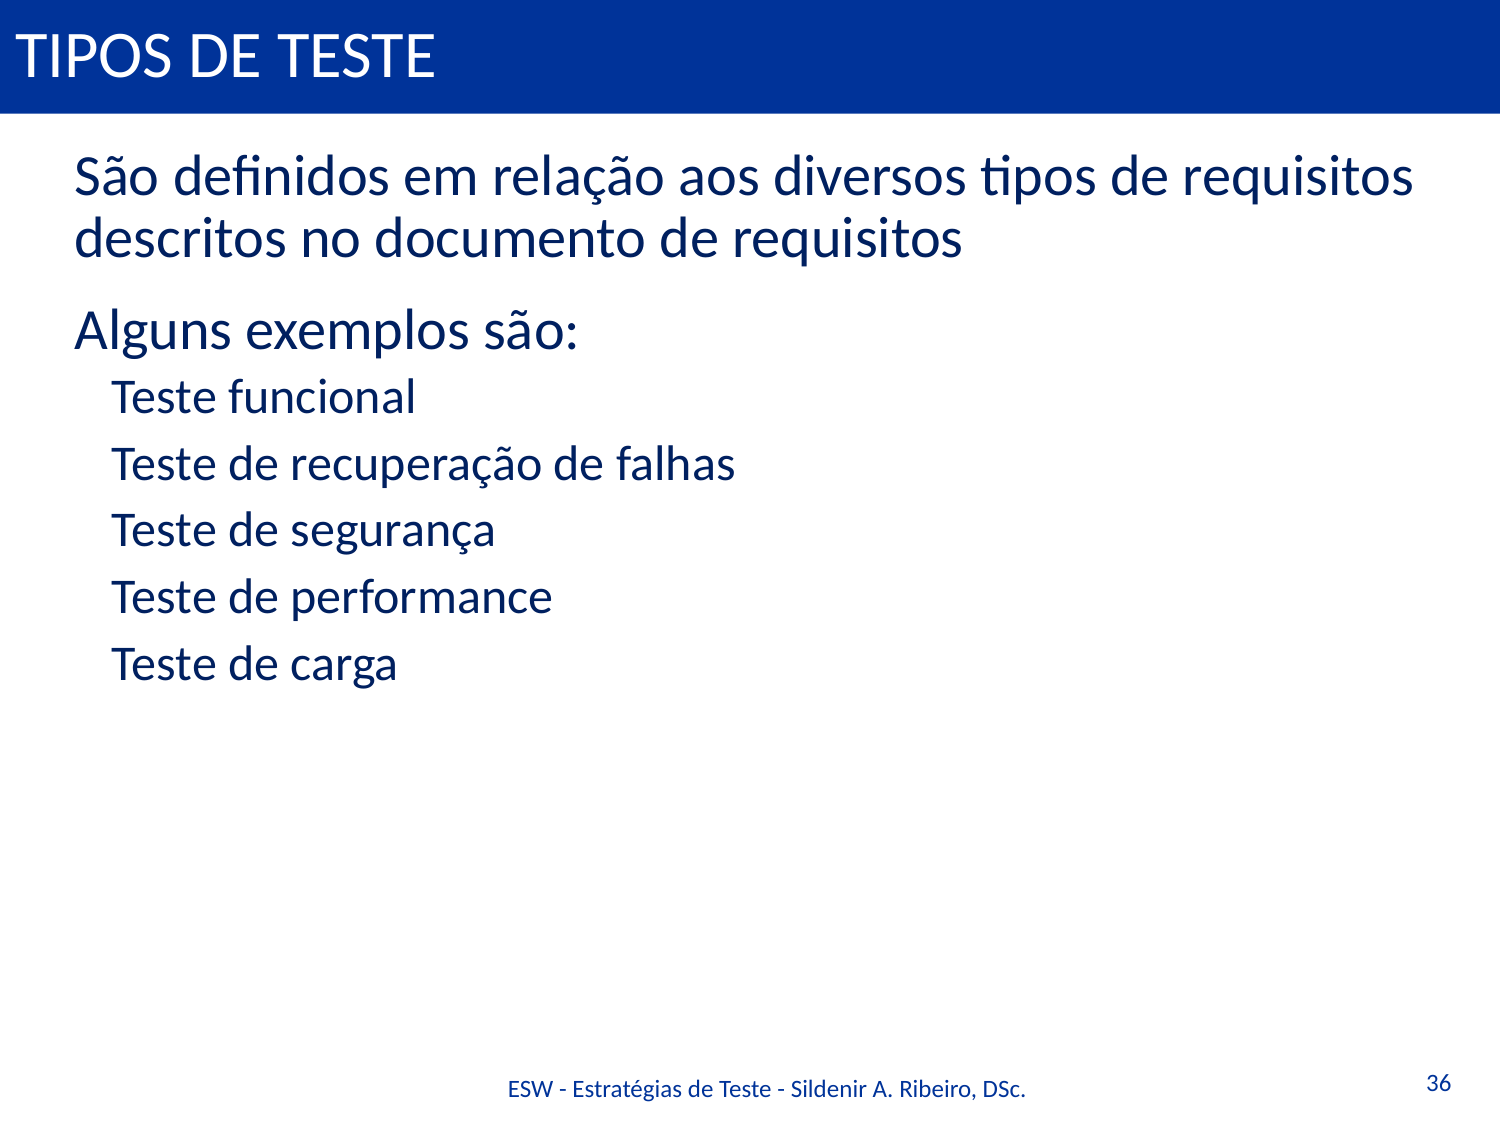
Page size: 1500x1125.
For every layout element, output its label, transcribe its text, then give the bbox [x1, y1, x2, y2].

list São definidos em relação aos diversos tipos de requisitos descritos no documento de requisitos Alguns exemplos são: Teste funcional Teste de recuperação de falhas Teste de segurança Teste de performance Teste de carga [29, 137, 1447, 1059]
title Tipos de Teste [0, 0, 1500, 114]
slide_number 36 [1411, 1058, 1500, 1119]
footer ESW - Estratégias de Teste - Sildenir A. Ribeiro, DSc. [348, 1065, 1188, 1125]
